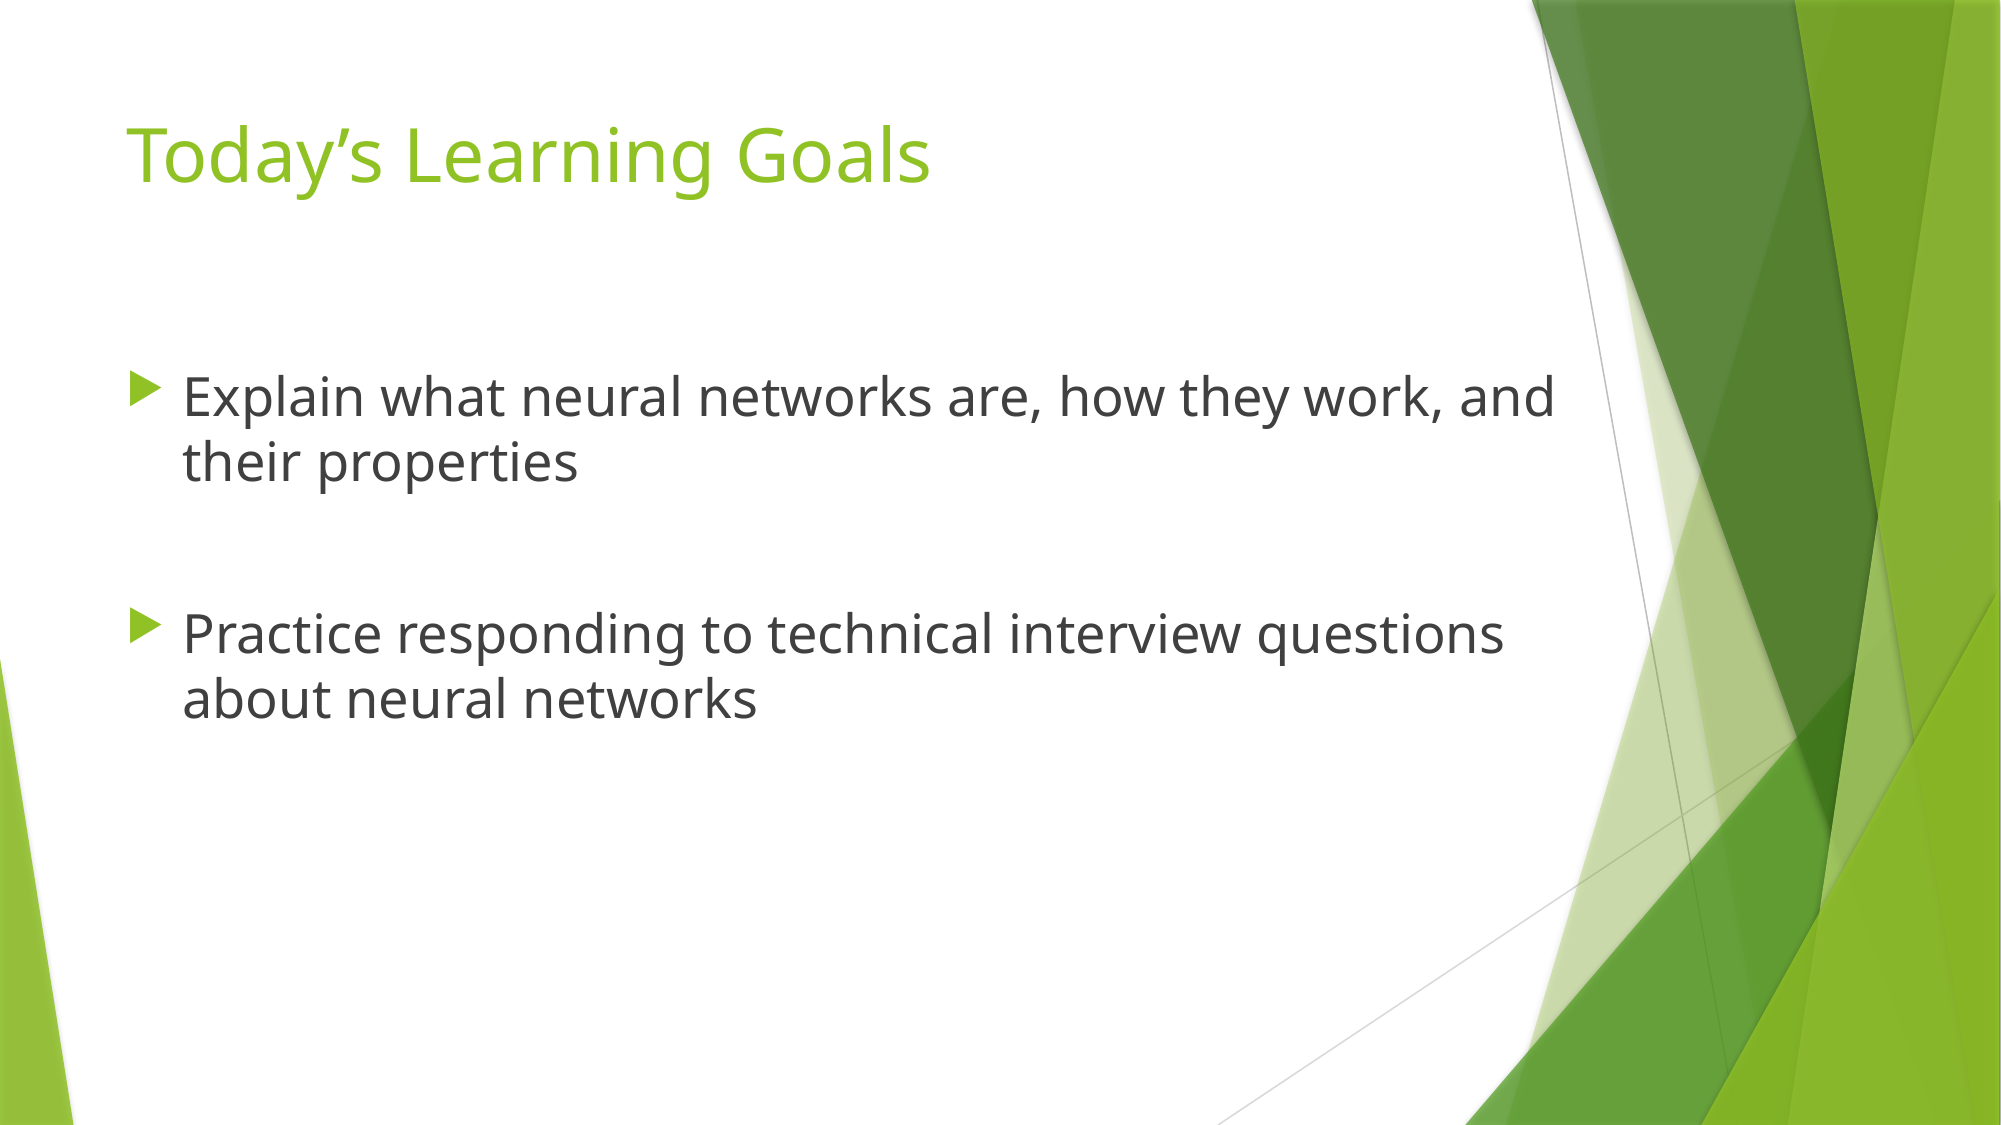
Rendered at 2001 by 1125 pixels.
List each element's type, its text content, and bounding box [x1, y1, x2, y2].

title Today’s Learning Goals [111, 99, 1522, 317]
list Explain what neural networks are, how they work, and their properties Practice responding to technical interview questions about neural networks [111, 354, 1575, 992]
